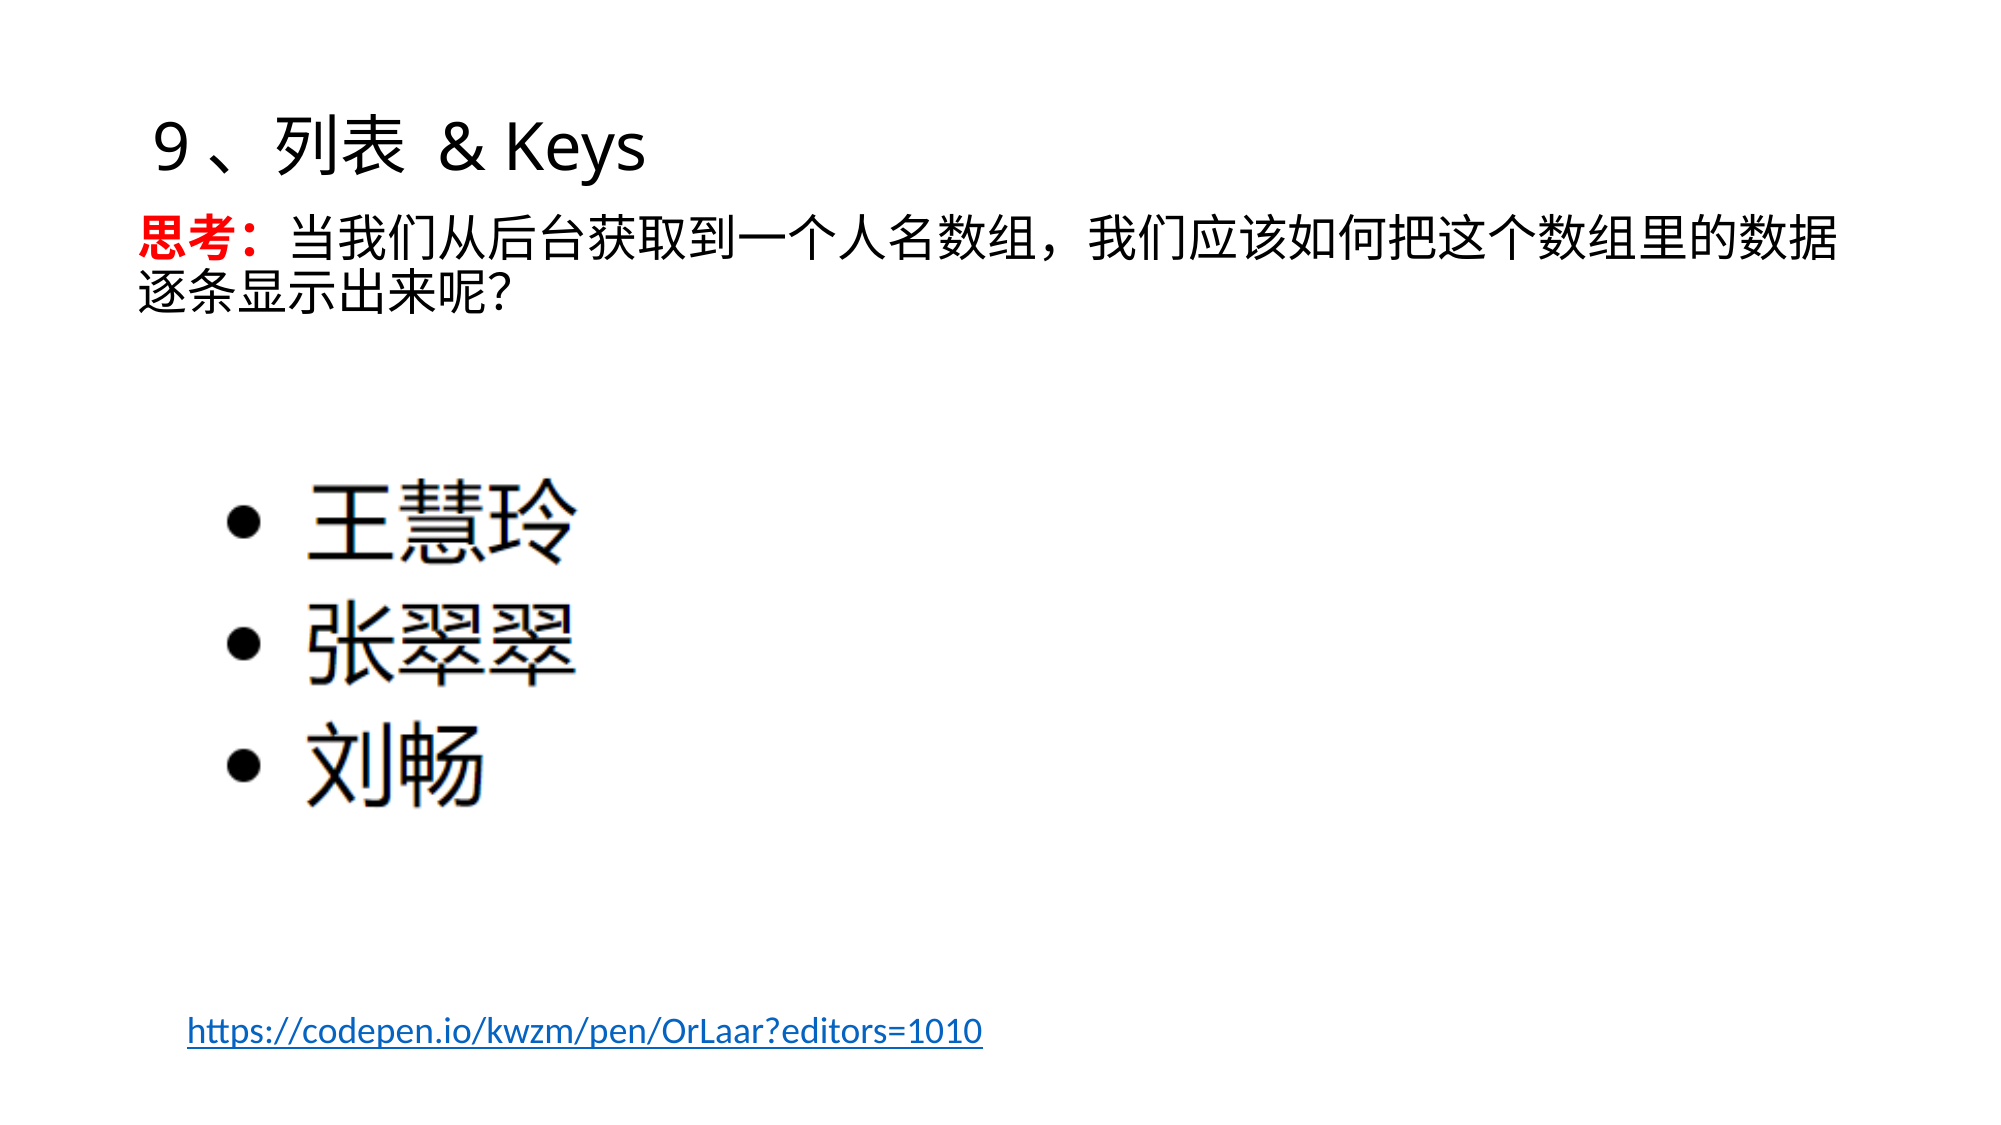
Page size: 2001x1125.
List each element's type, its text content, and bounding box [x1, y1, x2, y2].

text_box https://codepen.io/kwzm/pen/OrLaar?editors=1010 [172, 998, 1707, 1059]
picture [203, 382, 863, 925]
list 思考：当我们从后台获取到一个人名数组，我们应该如何把这个数组里的数据逐条显示出来呢？ [122, 205, 1863, 1014]
title 9、列表 & Keys [137, 91, 1863, 205]
